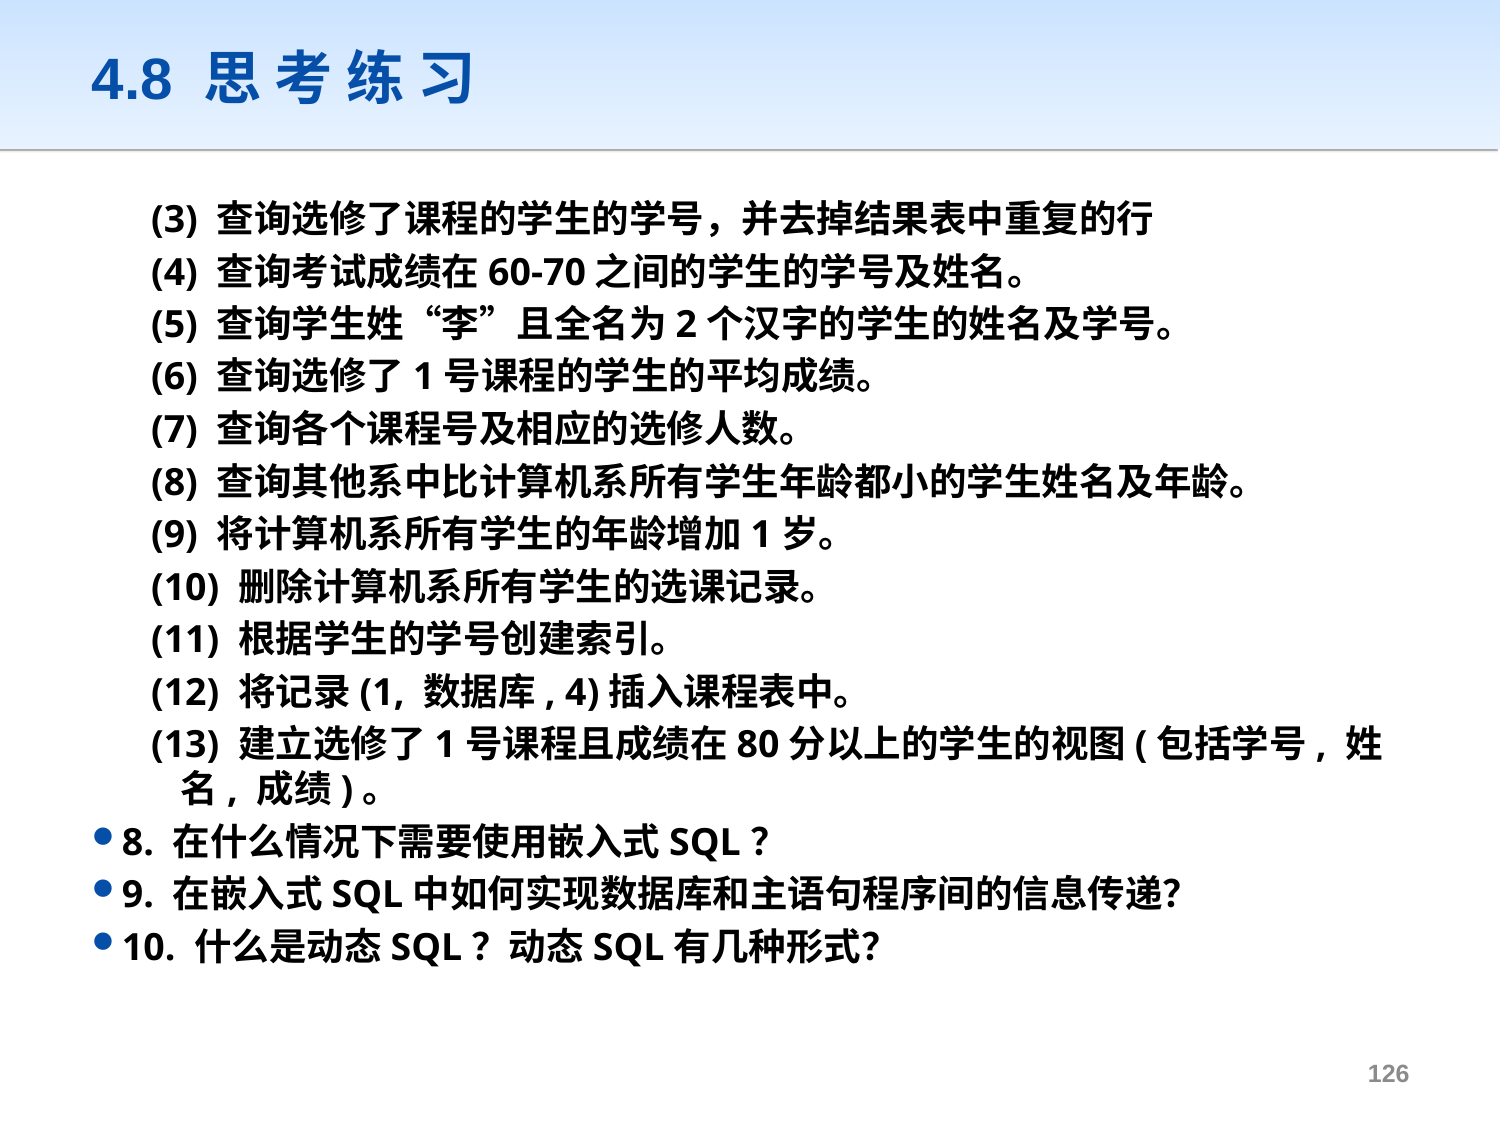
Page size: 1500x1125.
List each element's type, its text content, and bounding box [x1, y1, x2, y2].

slide_number 125 [1074, 1042, 1425, 1103]
title 4.8 思 考 练 习 [76, 23, 1424, 131]
list (3) 查询选修了课程的学生的学号，并去掉结果表中重复的行 (4) 查询考试成绩在60-70之间的学生的学号及姓名。 (5) 查询学生姓“李”且全名为2个汉字的学生的姓名及学号。 (6) 查询选修了1号课程的学生的平均成绩。 (7) 查询各个课程号及相应的选修人数。 (8) 查询其他系中比计算机系所有学生年龄都小的学生姓名及年龄。 (9) 将计算机系所有学生的年龄增加1岁。 (10) 删除计算机系所有学生的选课记录。 (11) 根据学生的学号创建索引。 (12) 将记录(1, 数据库, 4)插入课程表中。 (13) 建立选修了1号课程且成绩在80分以上的学生的视图(包括学号, 姓名, 成绩)。 8. 在什么情况下需要使用嵌入式SQL？ 9. 在嵌入式SQL中如何实现数据库和主语句程序间的信息传递？ 10. 什么是动态SQL？动态SQL有几种形式？ [76, 187, 1424, 999]
